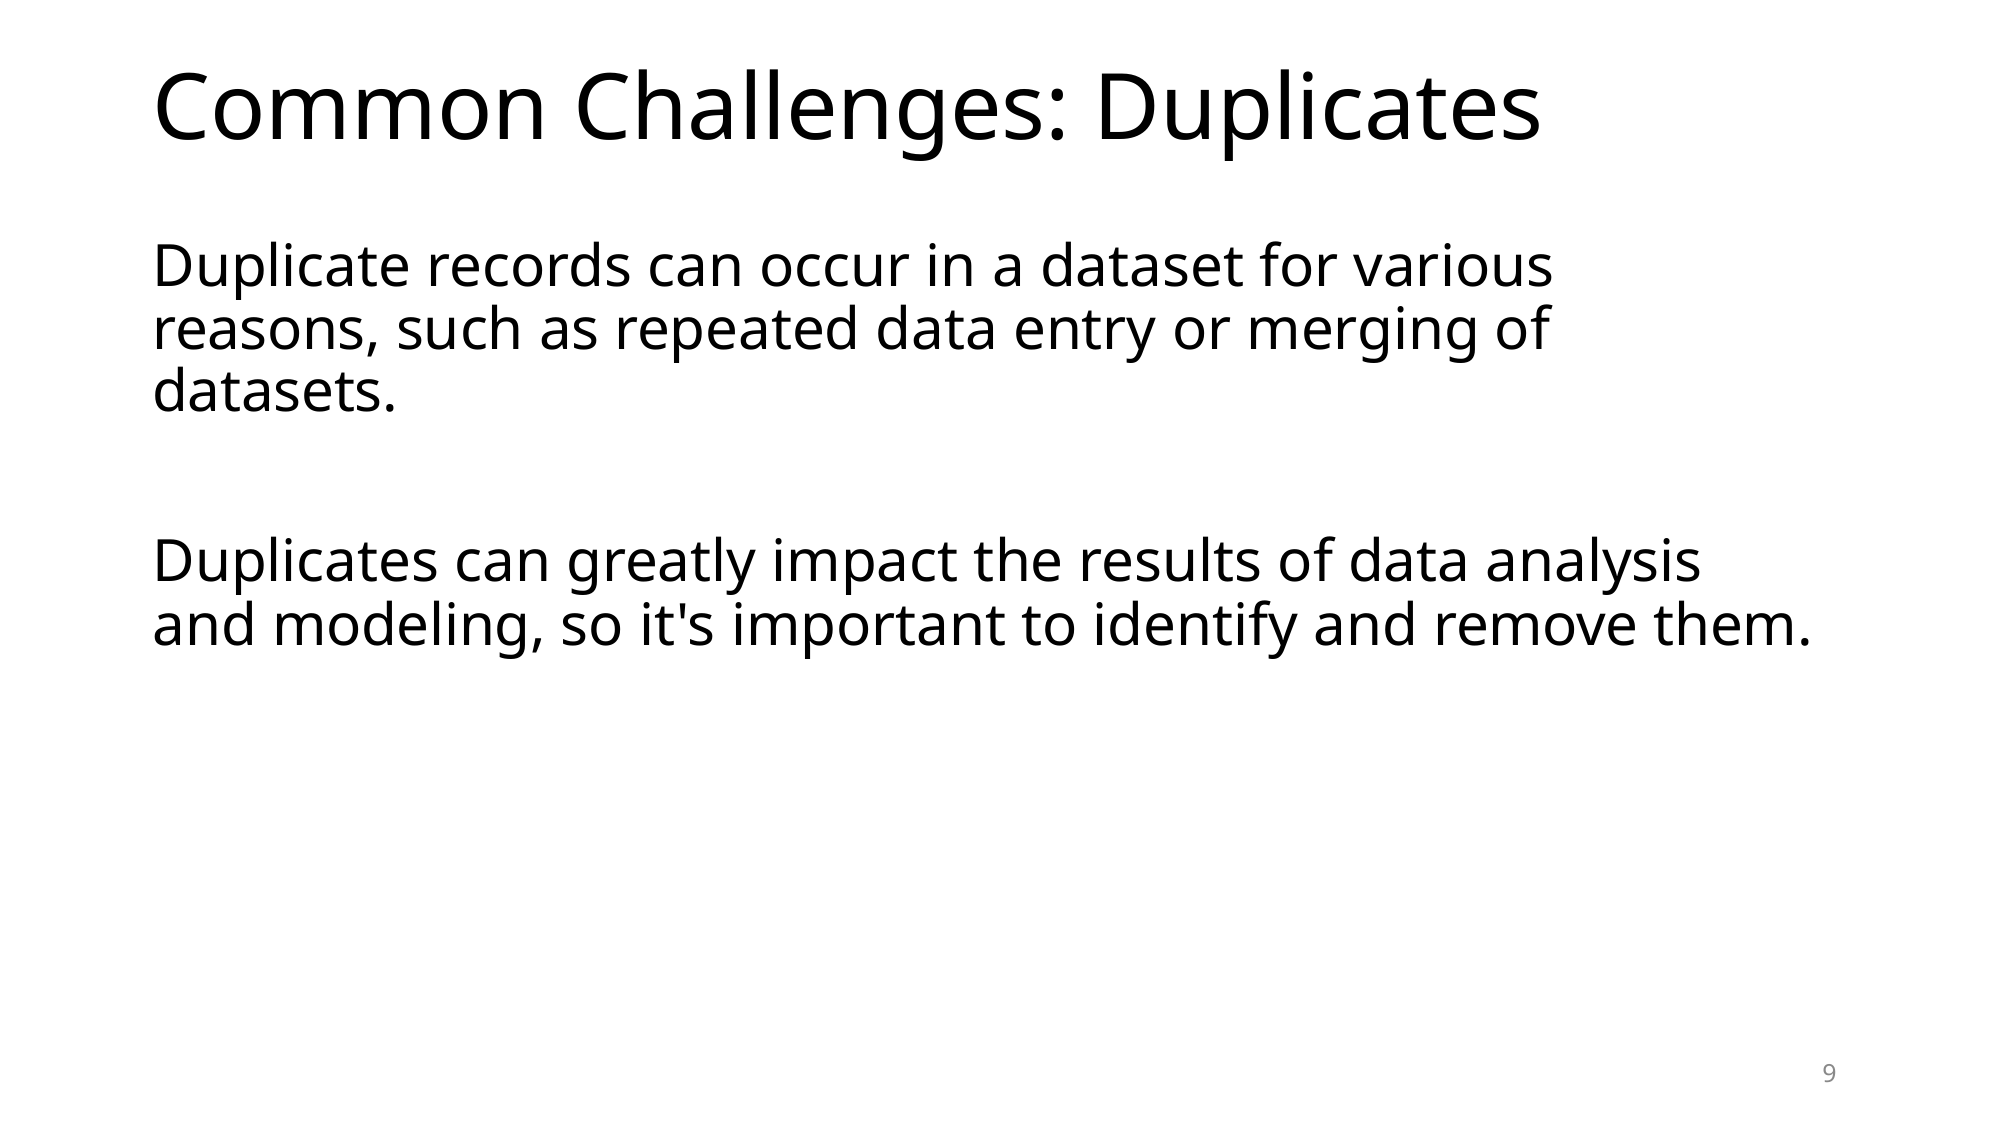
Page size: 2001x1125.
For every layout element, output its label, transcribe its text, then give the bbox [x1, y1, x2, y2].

title Common Challenges: Duplicates [150, 45, 1786, 225]
text_box Duplicate records can occur in a dataset for various reasons, such as repeated data entry or merging of datasets. Duplicates can greatly impact the results of data analysis and modeling, so it's important to identify and remove them. [150, 225, 1823, 658]
slide_number 9 [1816, 1057, 1856, 1125]
